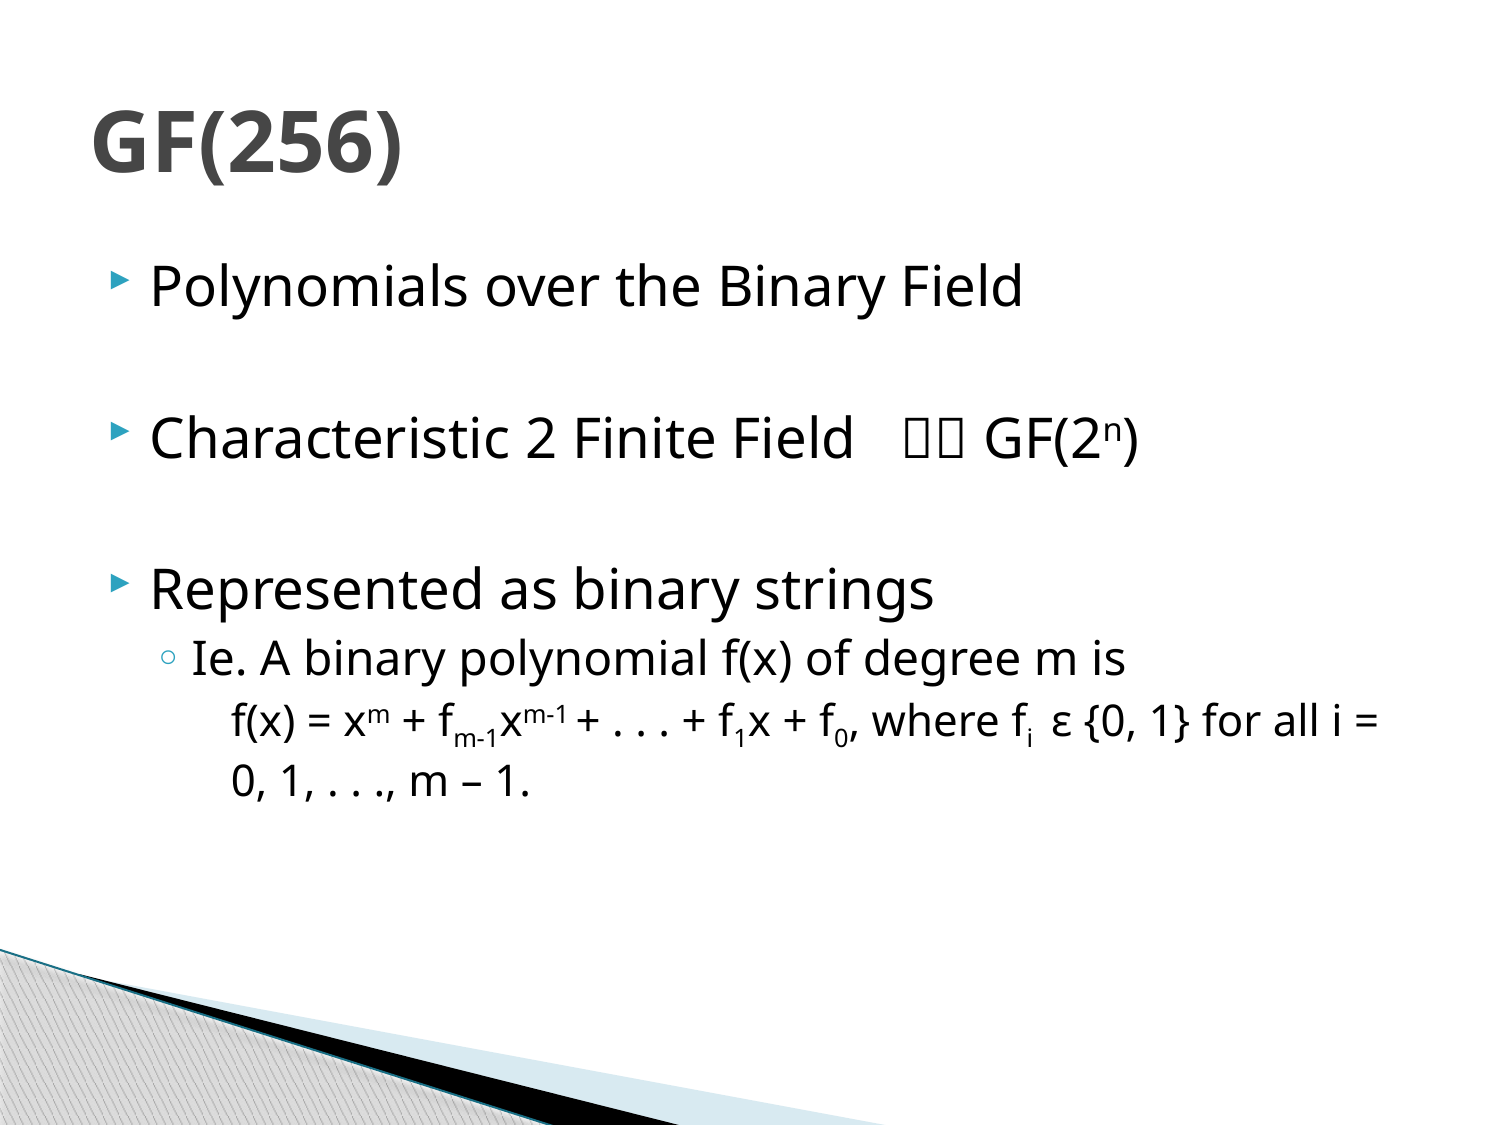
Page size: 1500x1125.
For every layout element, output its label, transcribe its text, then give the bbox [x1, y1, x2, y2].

title GF(256) [75, 45, 1425, 233]
list Polynomials over the Binary Field Characteristic 2 Finite Field  GF(2n) Represented as binary strings Ie. A binary polynomial f(x) of degree m is f(x) = xm + fm-1xm-1 + . . . + f1x + f0, where fi ε {0, 1} for all i = 0, 1, . . ., m – 1. [75, 243, 1425, 986]
